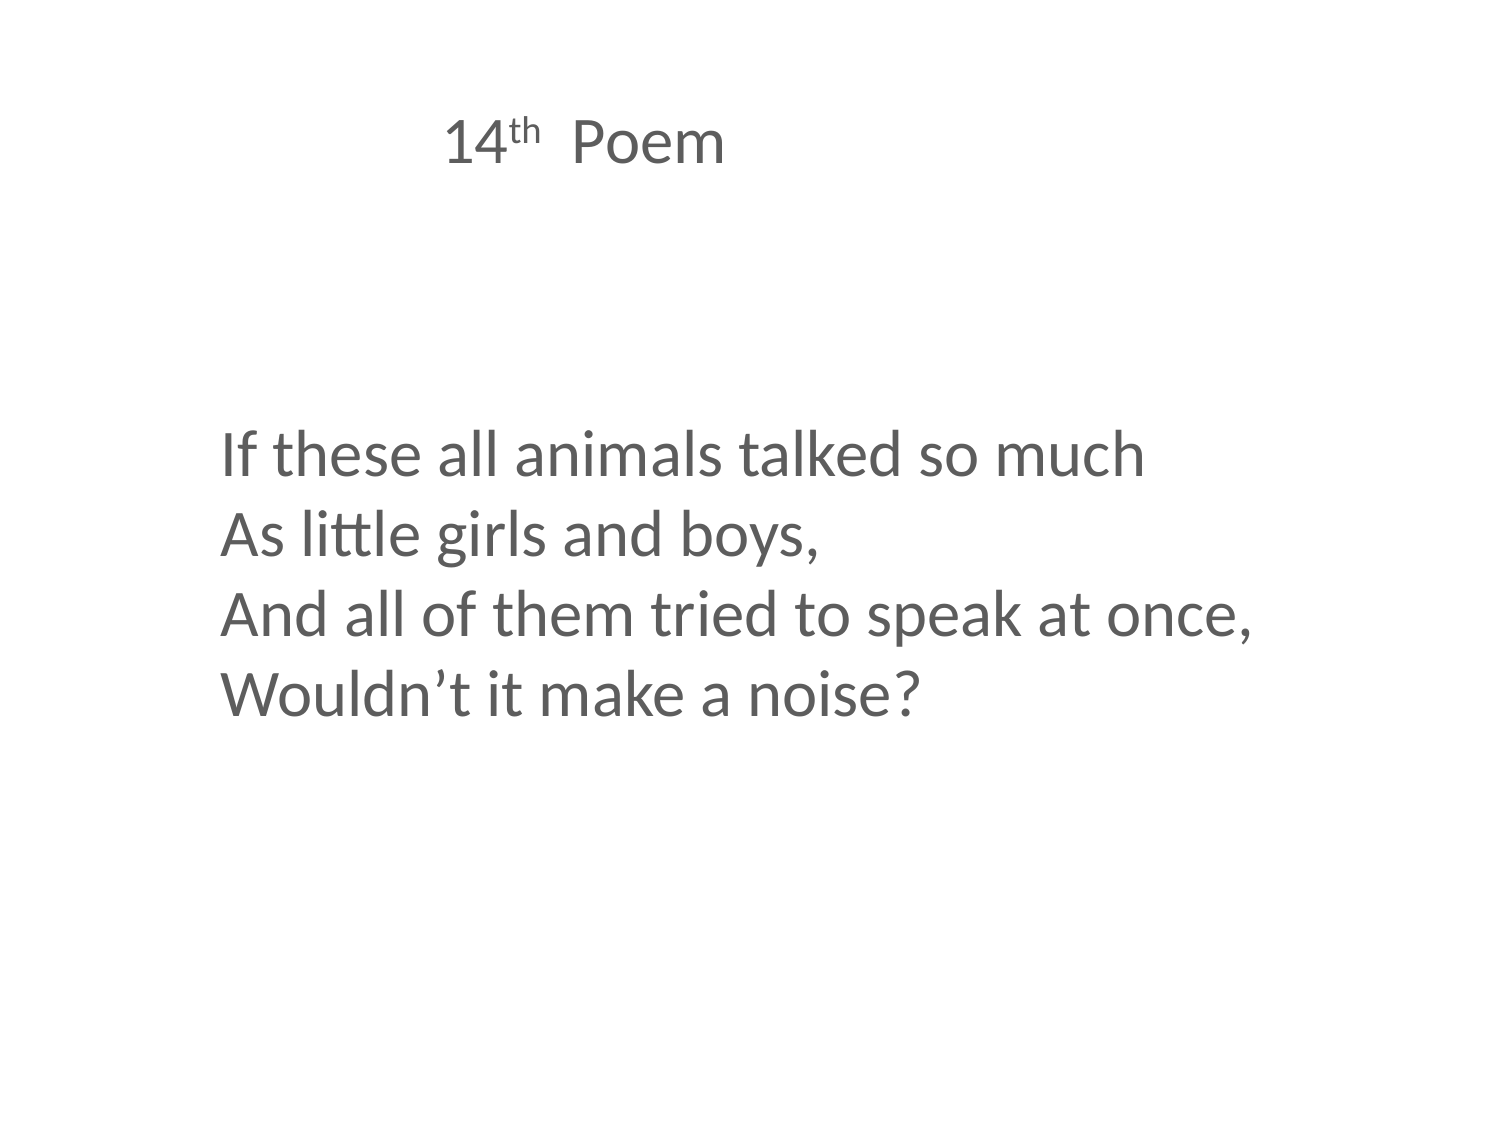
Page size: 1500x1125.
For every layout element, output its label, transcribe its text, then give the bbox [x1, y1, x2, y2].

text_box 14th Poem [425, 89, 742, 185]
text_box If these all animals talked so much As little girls and boys, And all of them tried to speak at once, Wouldn’t it make a noise? [205, 401, 1271, 737]
